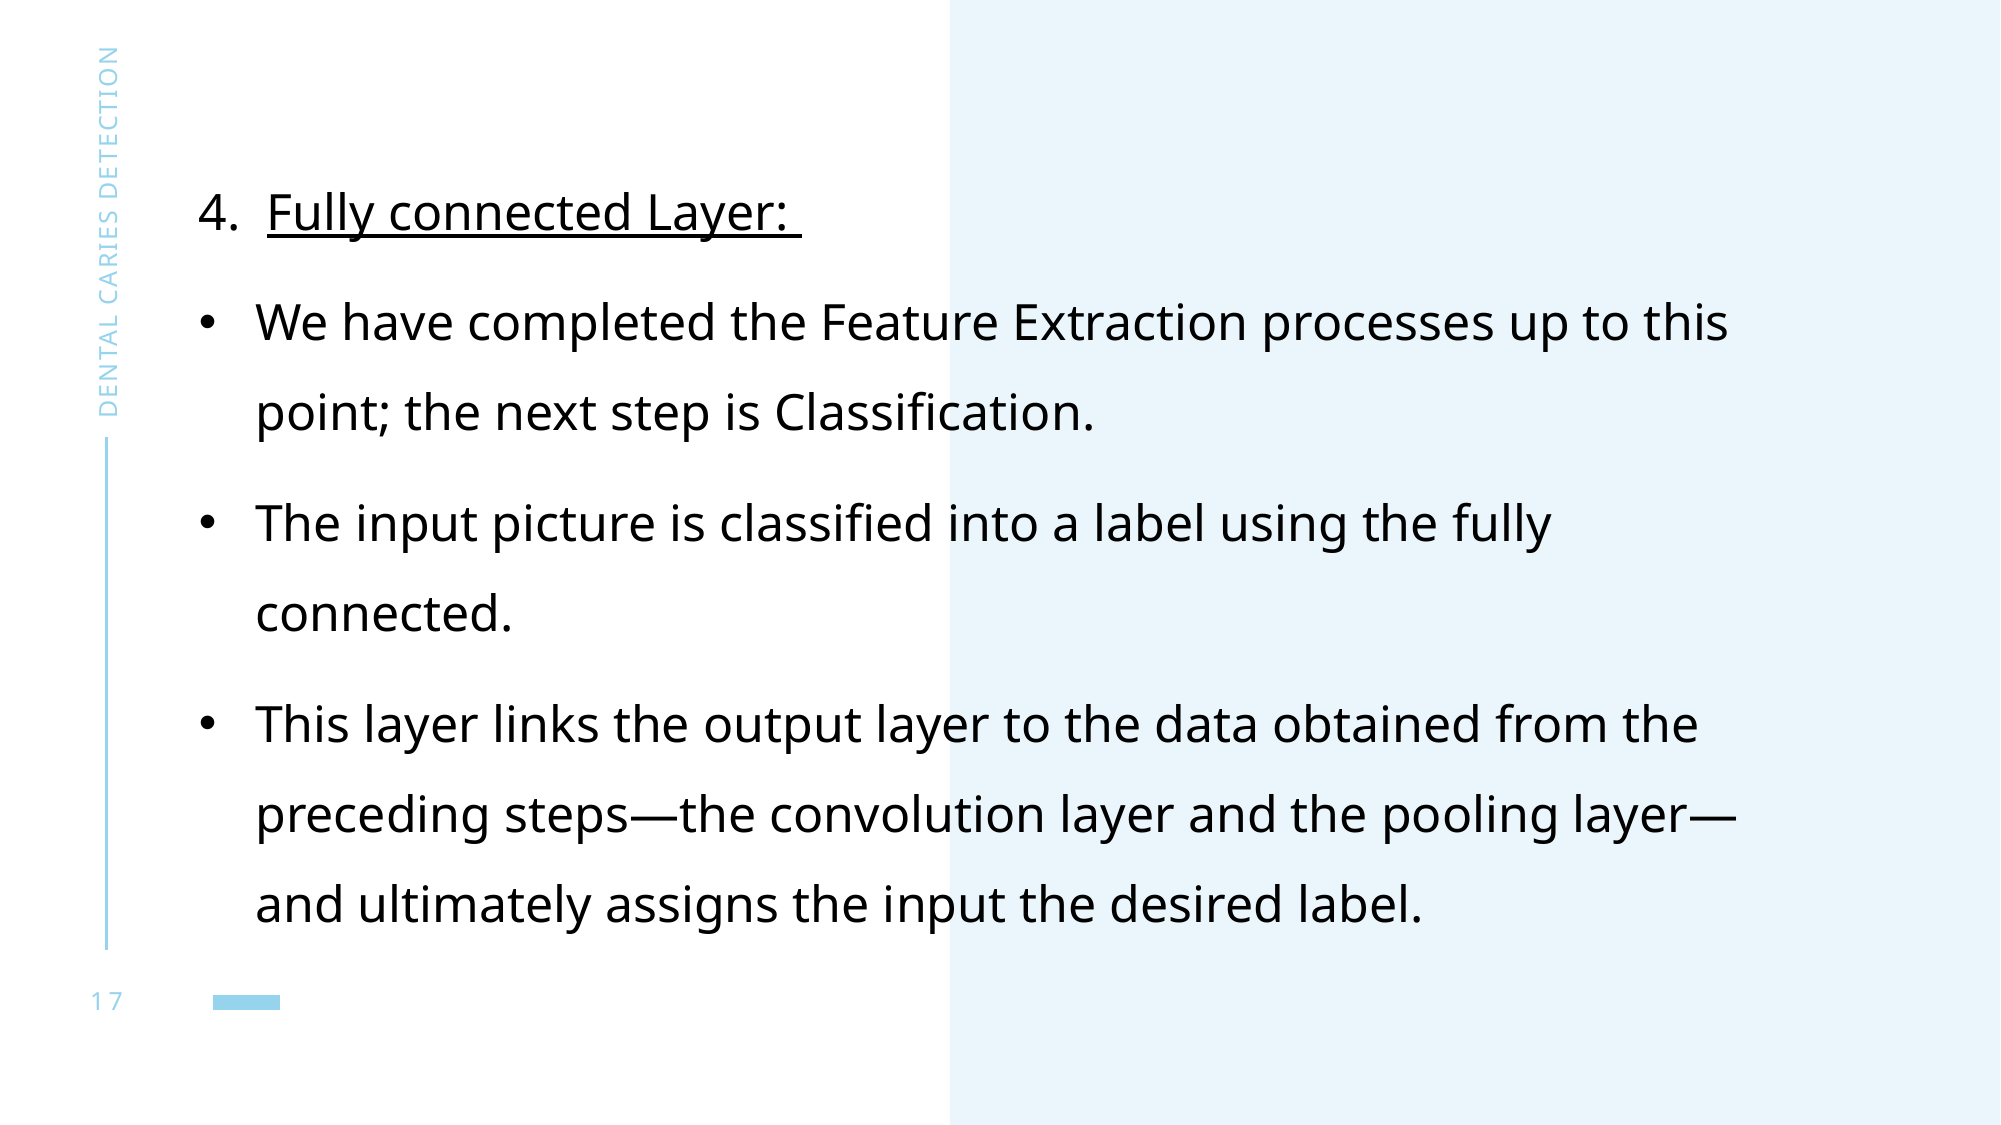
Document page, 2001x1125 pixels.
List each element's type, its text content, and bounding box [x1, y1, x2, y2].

footer Dental Caries detection [105, 18, 139, 419]
list 4. Fully connected Layer: We have completed the Feature Extraction processes up to this point; the next step is Classification. The input picture is classified into a label using the fully connected. This layer links the output layer to the data obtained from the preceding steps—the convolution layer and the pooling layer—and ultimately assigns the input the desired label. [198, 149, 1802, 864]
slide_number 17 [68, 987, 144, 1018]
